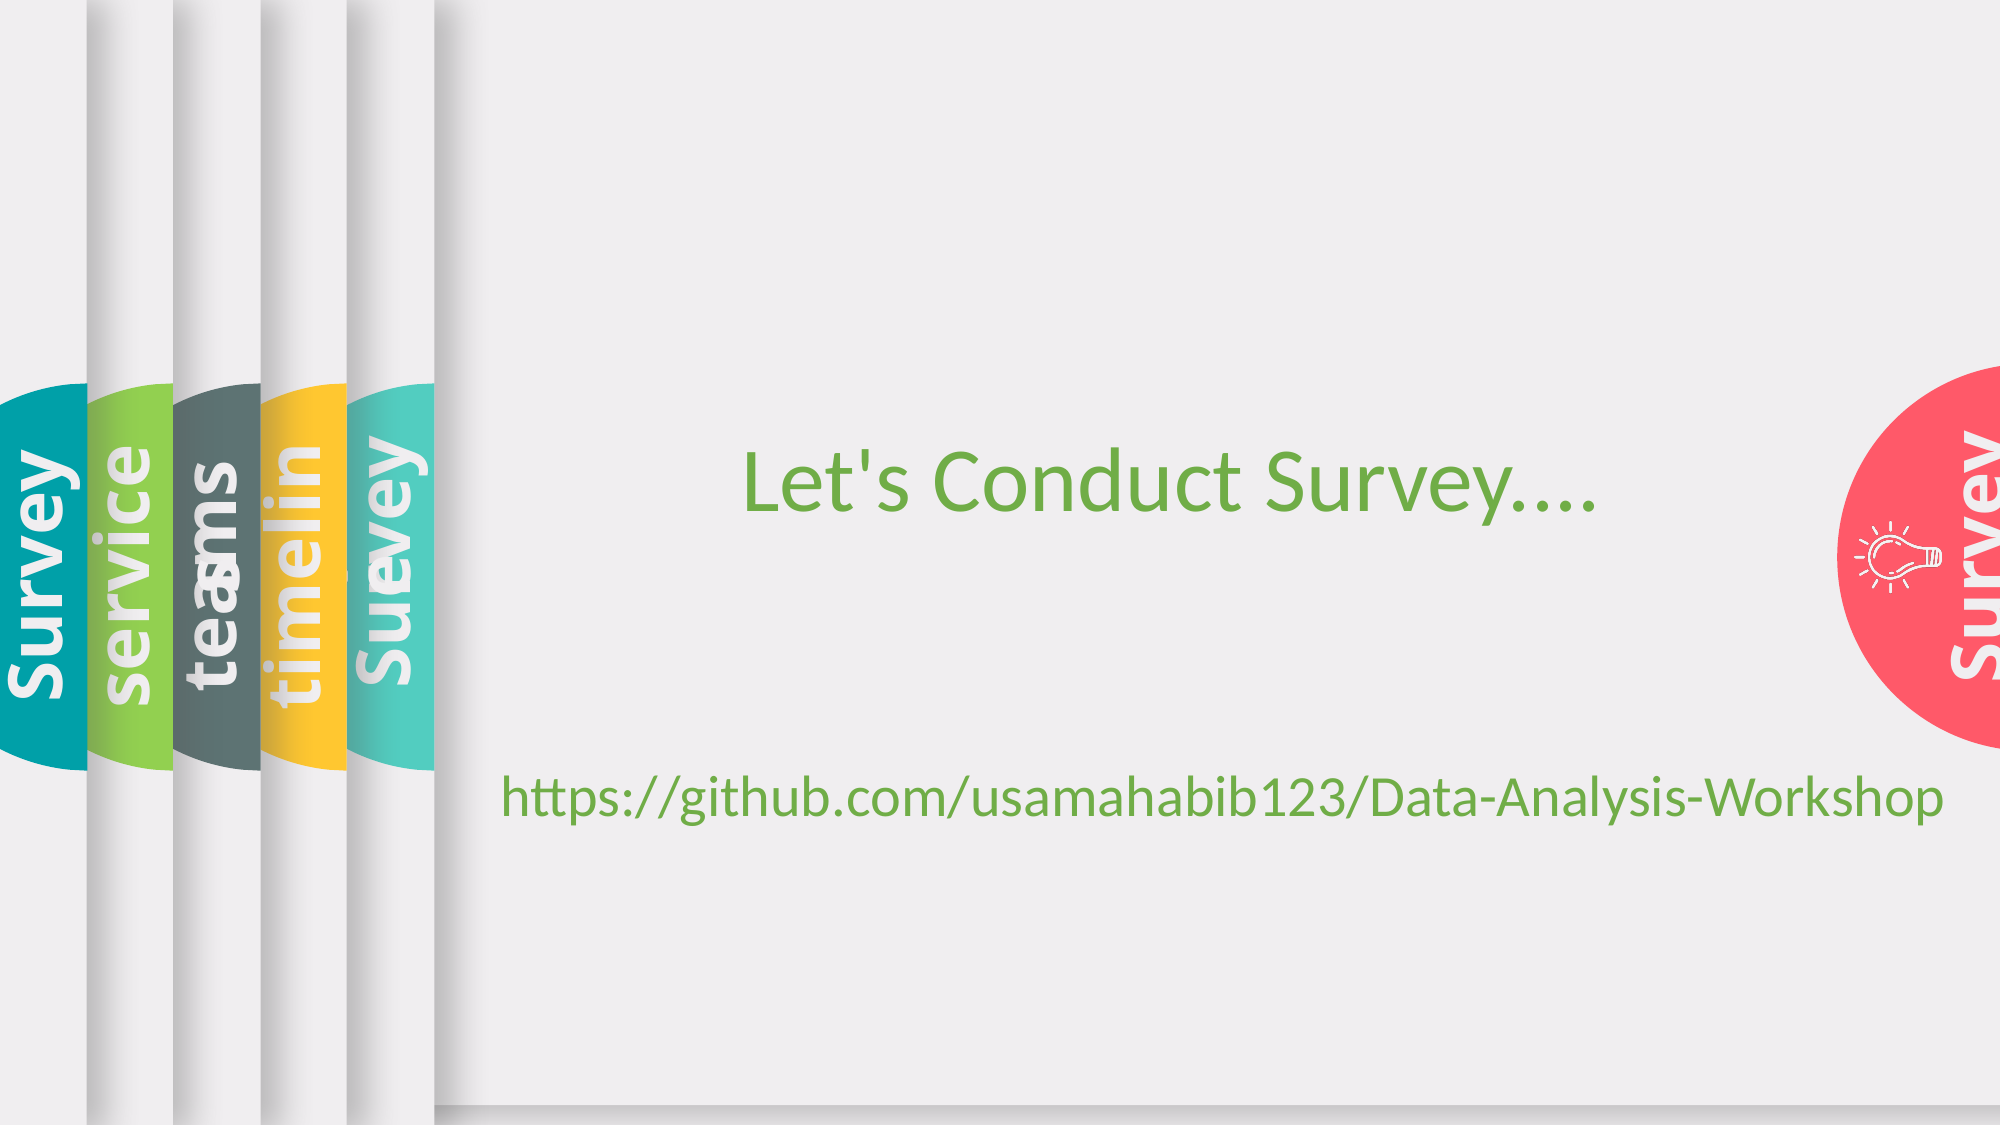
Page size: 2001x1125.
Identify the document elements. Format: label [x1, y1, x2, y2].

text_box [261, 0, 347, 1125]
text_box [435, 0, 2000, 1106]
text_box [88, 0, 173, 1125]
text_box [173, 0, 261, 1125]
text_box [347, 0, 435, 1125]
text_box [0, 0, 88, 1125]
